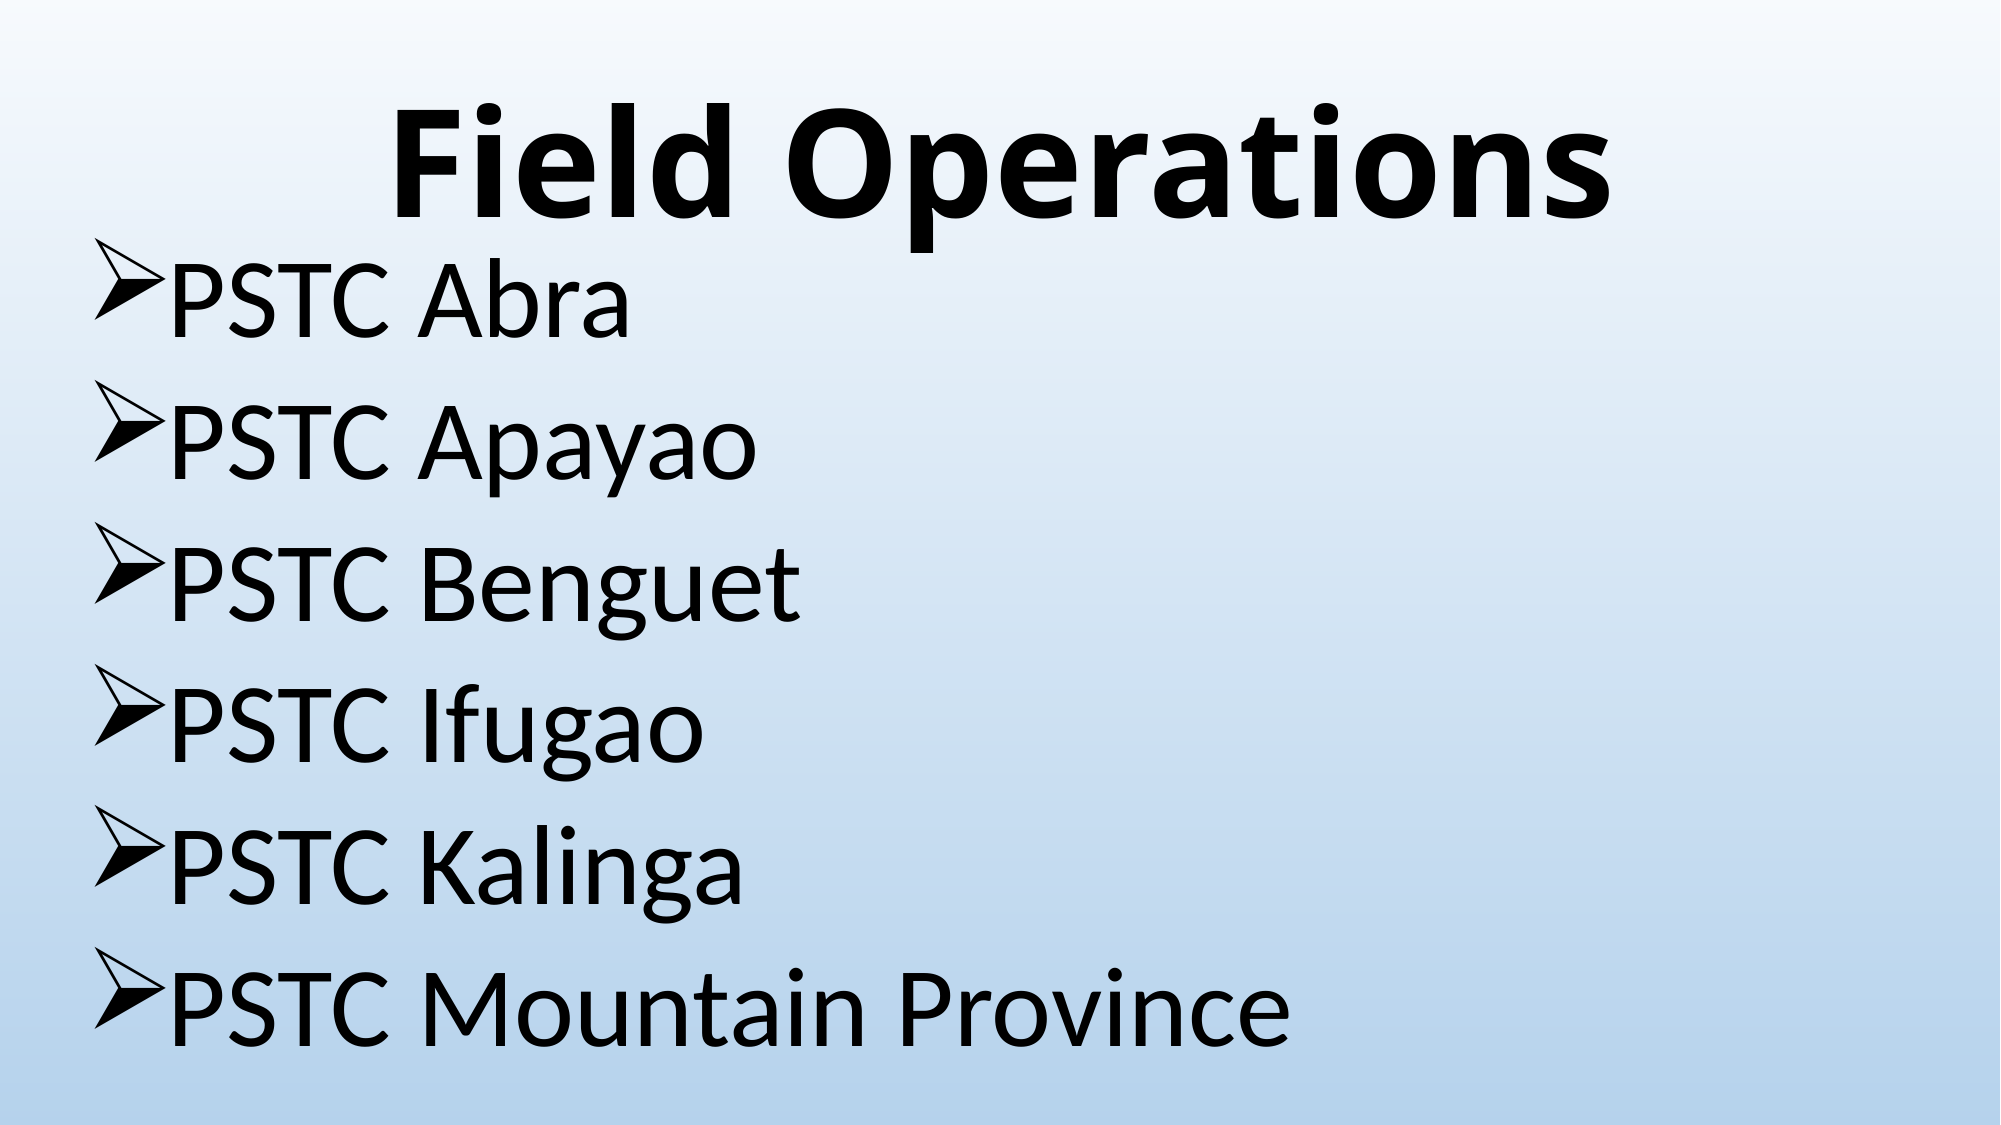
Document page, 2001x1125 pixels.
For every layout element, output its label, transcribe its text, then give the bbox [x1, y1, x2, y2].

title Field Operations [137, 59, 1863, 231]
list PSTC Abra PSTC Apayao PSTC Benguet PSTC Ifugao PSTC Kalinga PSTC Mountain Province [70, 231, 1957, 1082]
